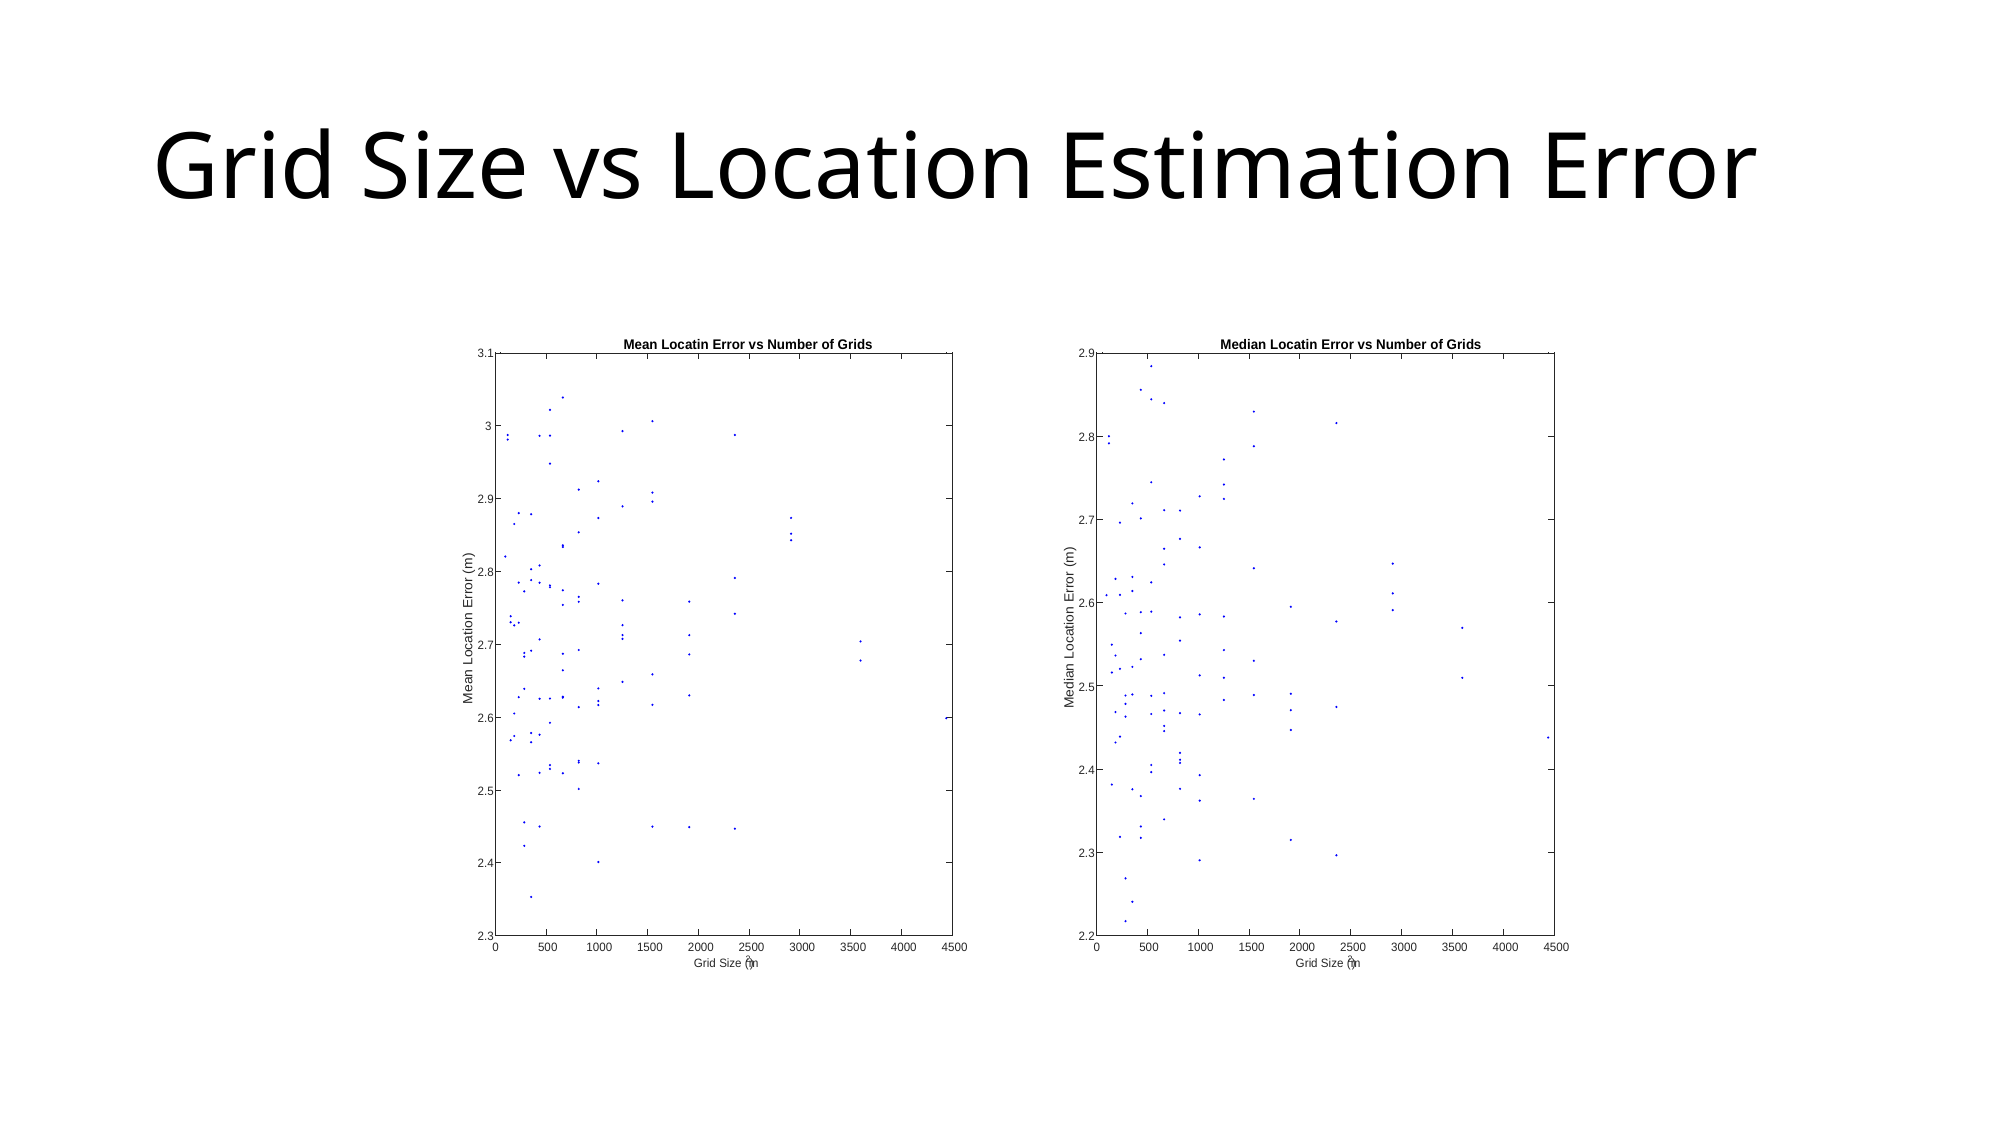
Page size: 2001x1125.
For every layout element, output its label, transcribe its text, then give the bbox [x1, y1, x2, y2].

title Grid Size vs Location Estimation Error [137, 59, 1863, 278]
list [317, 299, 1683, 1014]
